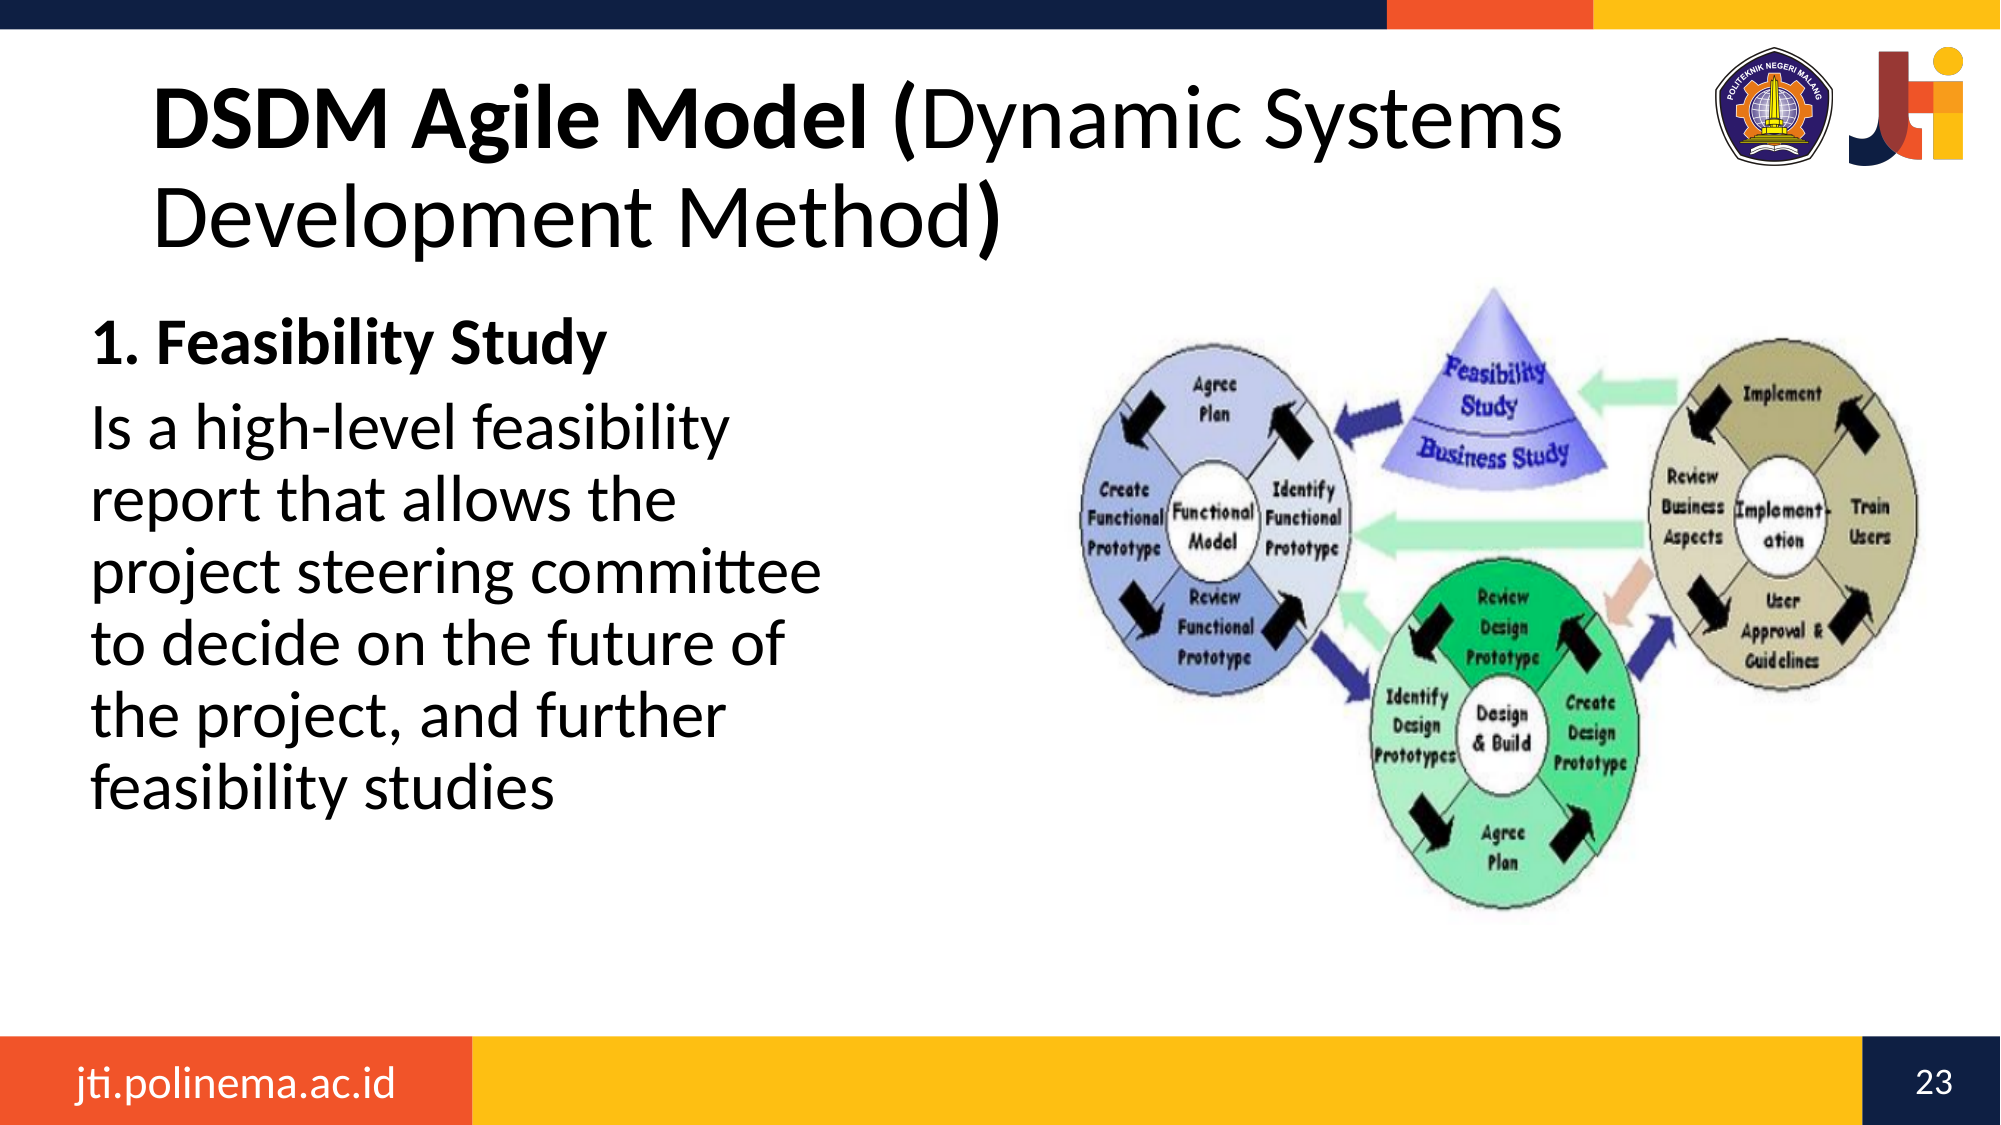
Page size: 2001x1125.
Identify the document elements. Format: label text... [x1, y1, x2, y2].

picture [1849, 47, 1963, 166]
picture [1715, 47, 1833, 166]
title DSDM Agile Model (Dynamic Systems Development Method) [137, 59, 1673, 278]
slide_number 23 [1888, 1049, 1980, 1110]
picture [1058, 277, 1935, 926]
list 1. Feasibility Study Is a high-level feasibility report that allows the project steering committee to decide on the future of the project, and further feasibility studies [75, 299, 840, 1014]
